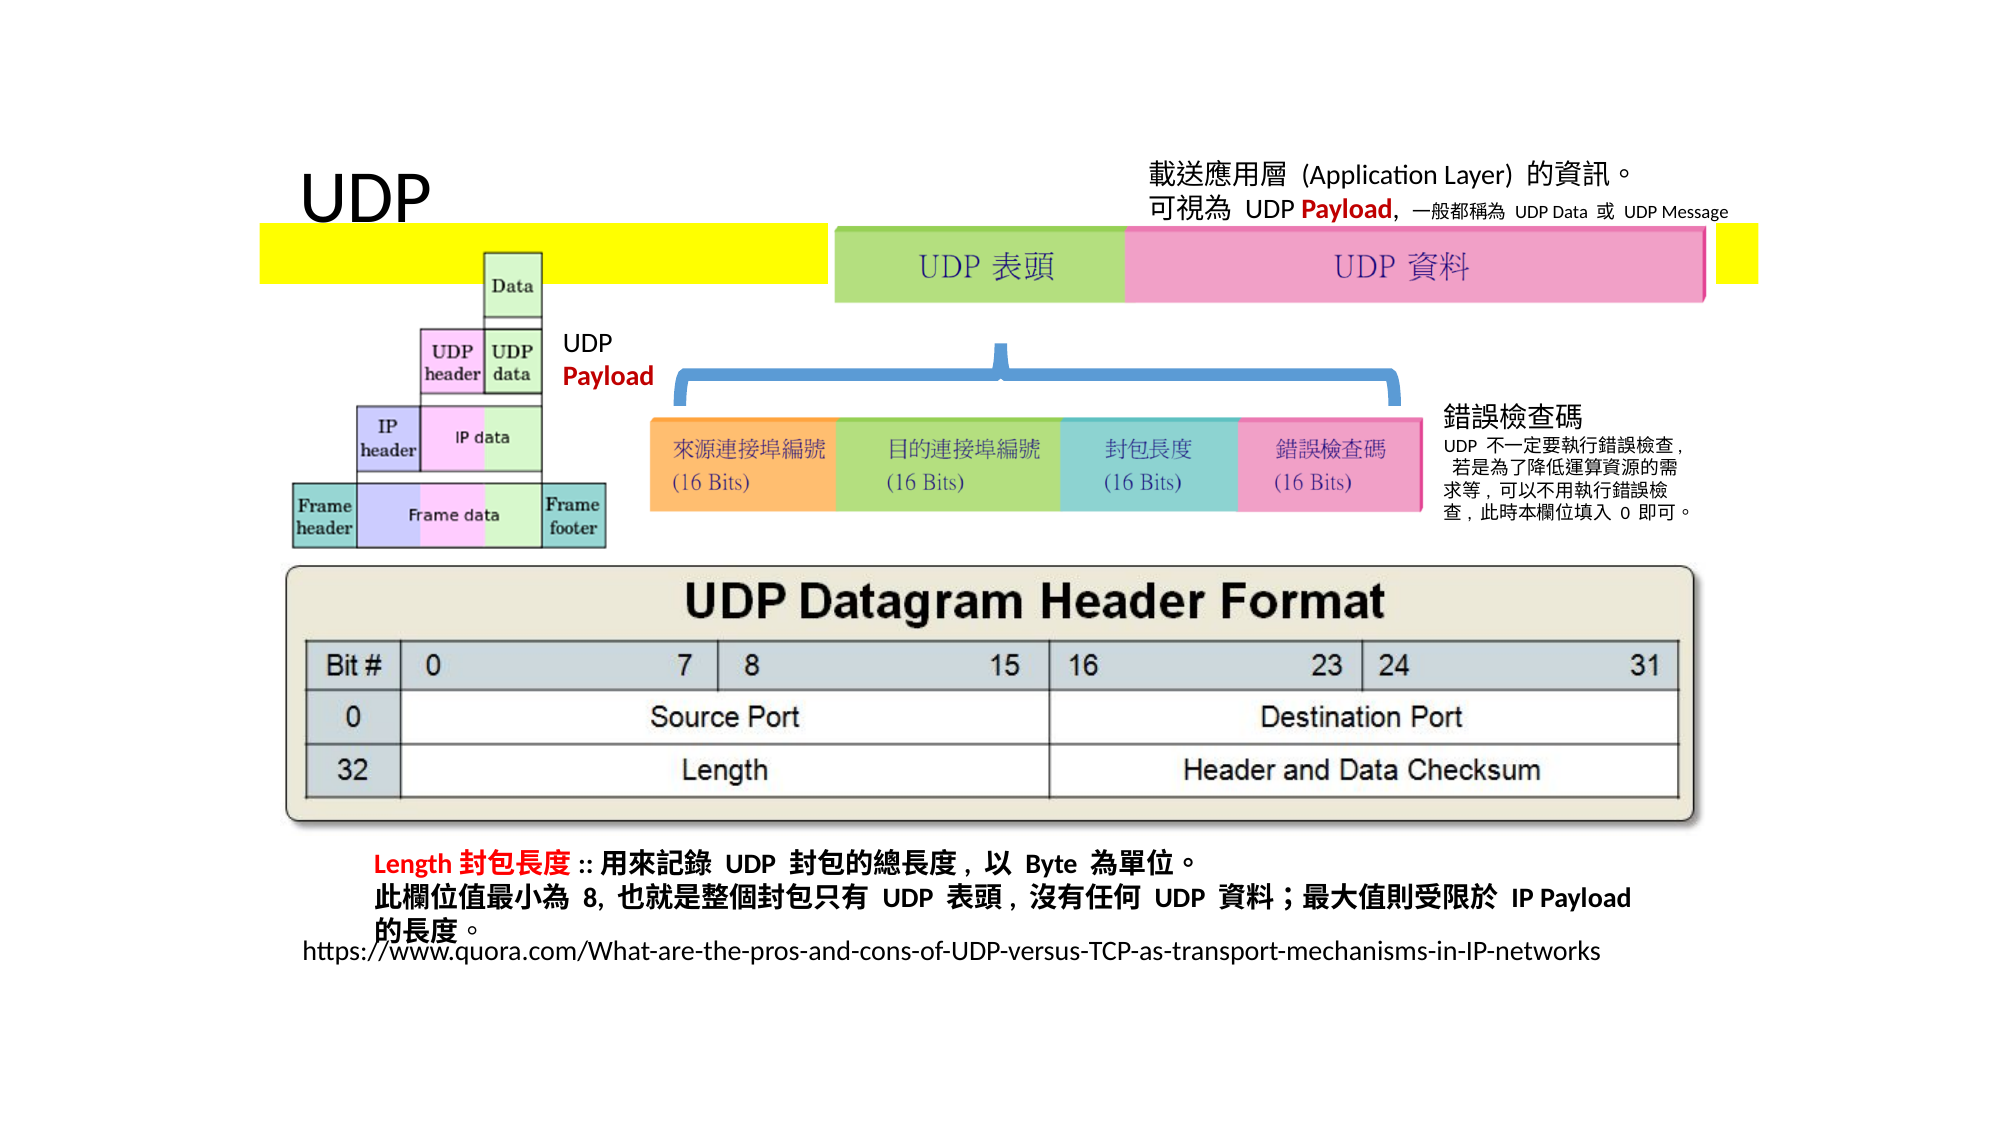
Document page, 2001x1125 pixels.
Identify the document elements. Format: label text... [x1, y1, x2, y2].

picture [644, 411, 1430, 518]
text_box [1716, 232, 1759, 284]
text_box https://www.quora.com/What-are-the-pros-and-cons-of-UDP-versus-TCP-as-transport-mechanisms-in-IP-networks [287, 924, 1683, 974]
text_box UDP Payload [616, 316, 670, 399]
text_box Length封包長度::用來記錄 UDP 封包的總長度, 以 Byte 為單位。 此欄位值最小為 8, 也就是整個封包只有 UDP 表頭, 沒有任何 UDP 資料；最大值則受限於 IP Payload 的長度。 [359, 851, 1683, 955]
picture [279, 239, 1706, 851]
text_box UDP [284, 140, 448, 239]
text_box 載送應用層 (Application Layer) 的資訊。 可視為 UDP Payload, 一般都稱為 UDP Data 或 UDP Message [1133, 149, 1766, 232]
text_box [679, 343, 1396, 406]
picture [828, 219, 1716, 311]
text_box 錯誤檢查碼 UDP 不一定要執行錯誤檢查, 若是為了降低運算資源的需求等, 可以不用執行錯誤檢查, 此時本欄位填入 0 即可。 [1429, 392, 1697, 531]
text_box [448, 223, 828, 284]
text_box [259, 223, 284, 284]
